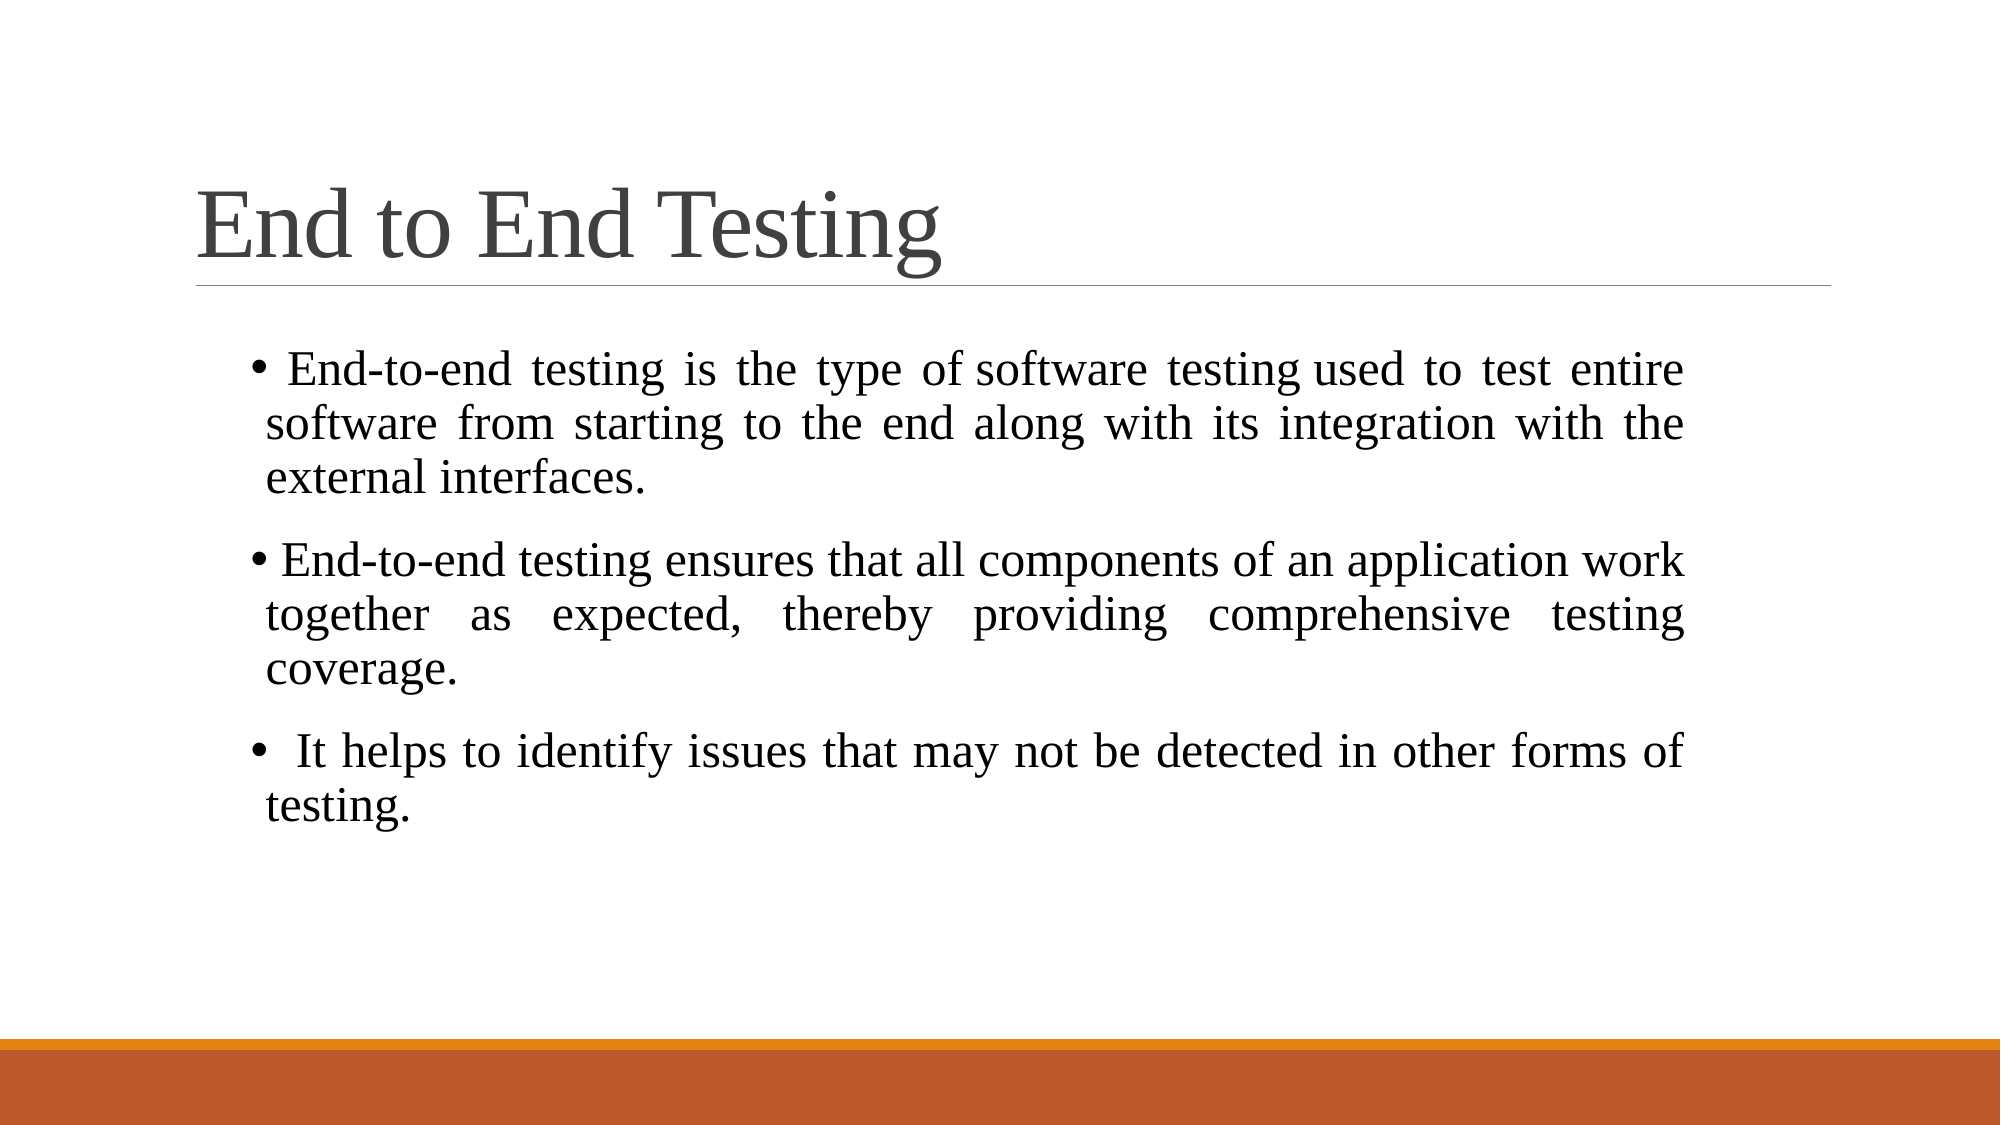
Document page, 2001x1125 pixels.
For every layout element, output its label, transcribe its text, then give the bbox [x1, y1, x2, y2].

list End-to-end testing is the type of software testing used to test entire software from starting to the end along with its integration with the external interfaces. End-to-end testing ensures that all components of an application work together as expected, thereby providing comprehensive testing coverage. It helps to identify issues that may not be detected in other forms of testing. [250, 335, 1687, 996]
title End to End Testing [180, 47, 1830, 285]
